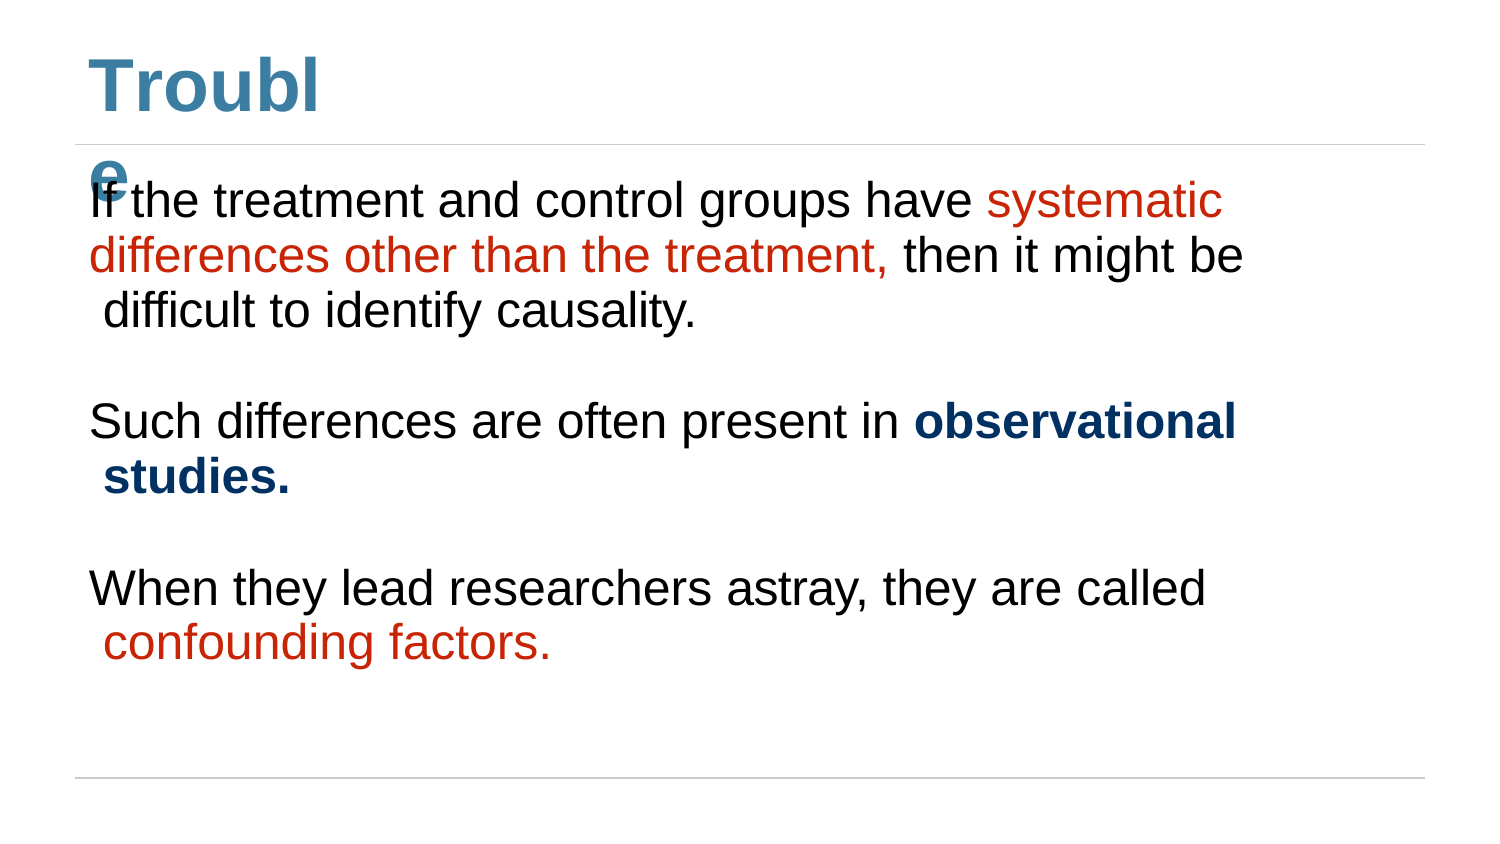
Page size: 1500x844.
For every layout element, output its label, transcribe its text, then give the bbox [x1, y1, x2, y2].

text_box If the treatment and control groups have systematic differences other than the treatment, then it might be difficult to identify causality. Such differences are often present in observational studies. When they lead researchers astray, they are called confounding factors. [86, 164, 1252, 670]
title Trouble [86, 34, 362, 164]
